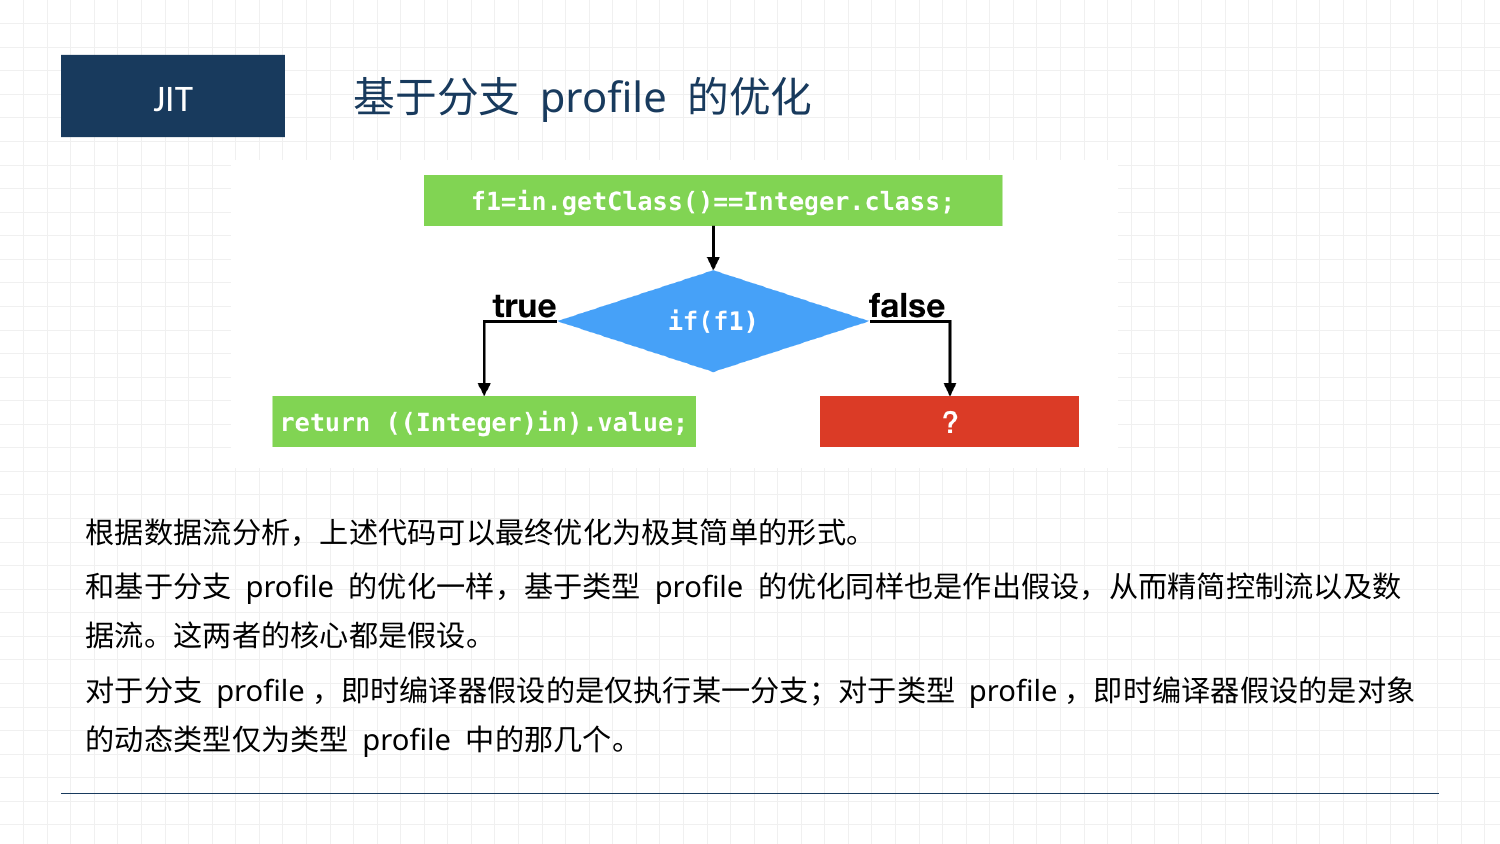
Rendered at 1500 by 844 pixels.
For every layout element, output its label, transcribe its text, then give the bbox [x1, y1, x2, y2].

picture [230, 160, 1118, 468]
text_box 根据数据流分析，上述代码可以最终优化为极其简单的形式。 和基于分支 profile 的优化一样，基于类型 profile 的优化同样也是作出假设，从而精简控制流以及数据流。这两者的核心都是假设。 对于分支 profile，即时编译器假设的是仅执行某一分支；对于类型 profile，即时编译器假设的是对象的动态类型仅为类型 profile 中的那几个。 [71, 492, 1439, 756]
text_box JIT [60, 54, 286, 138]
text_box 基于分支 profile 的优化 [338, 63, 1084, 128]
